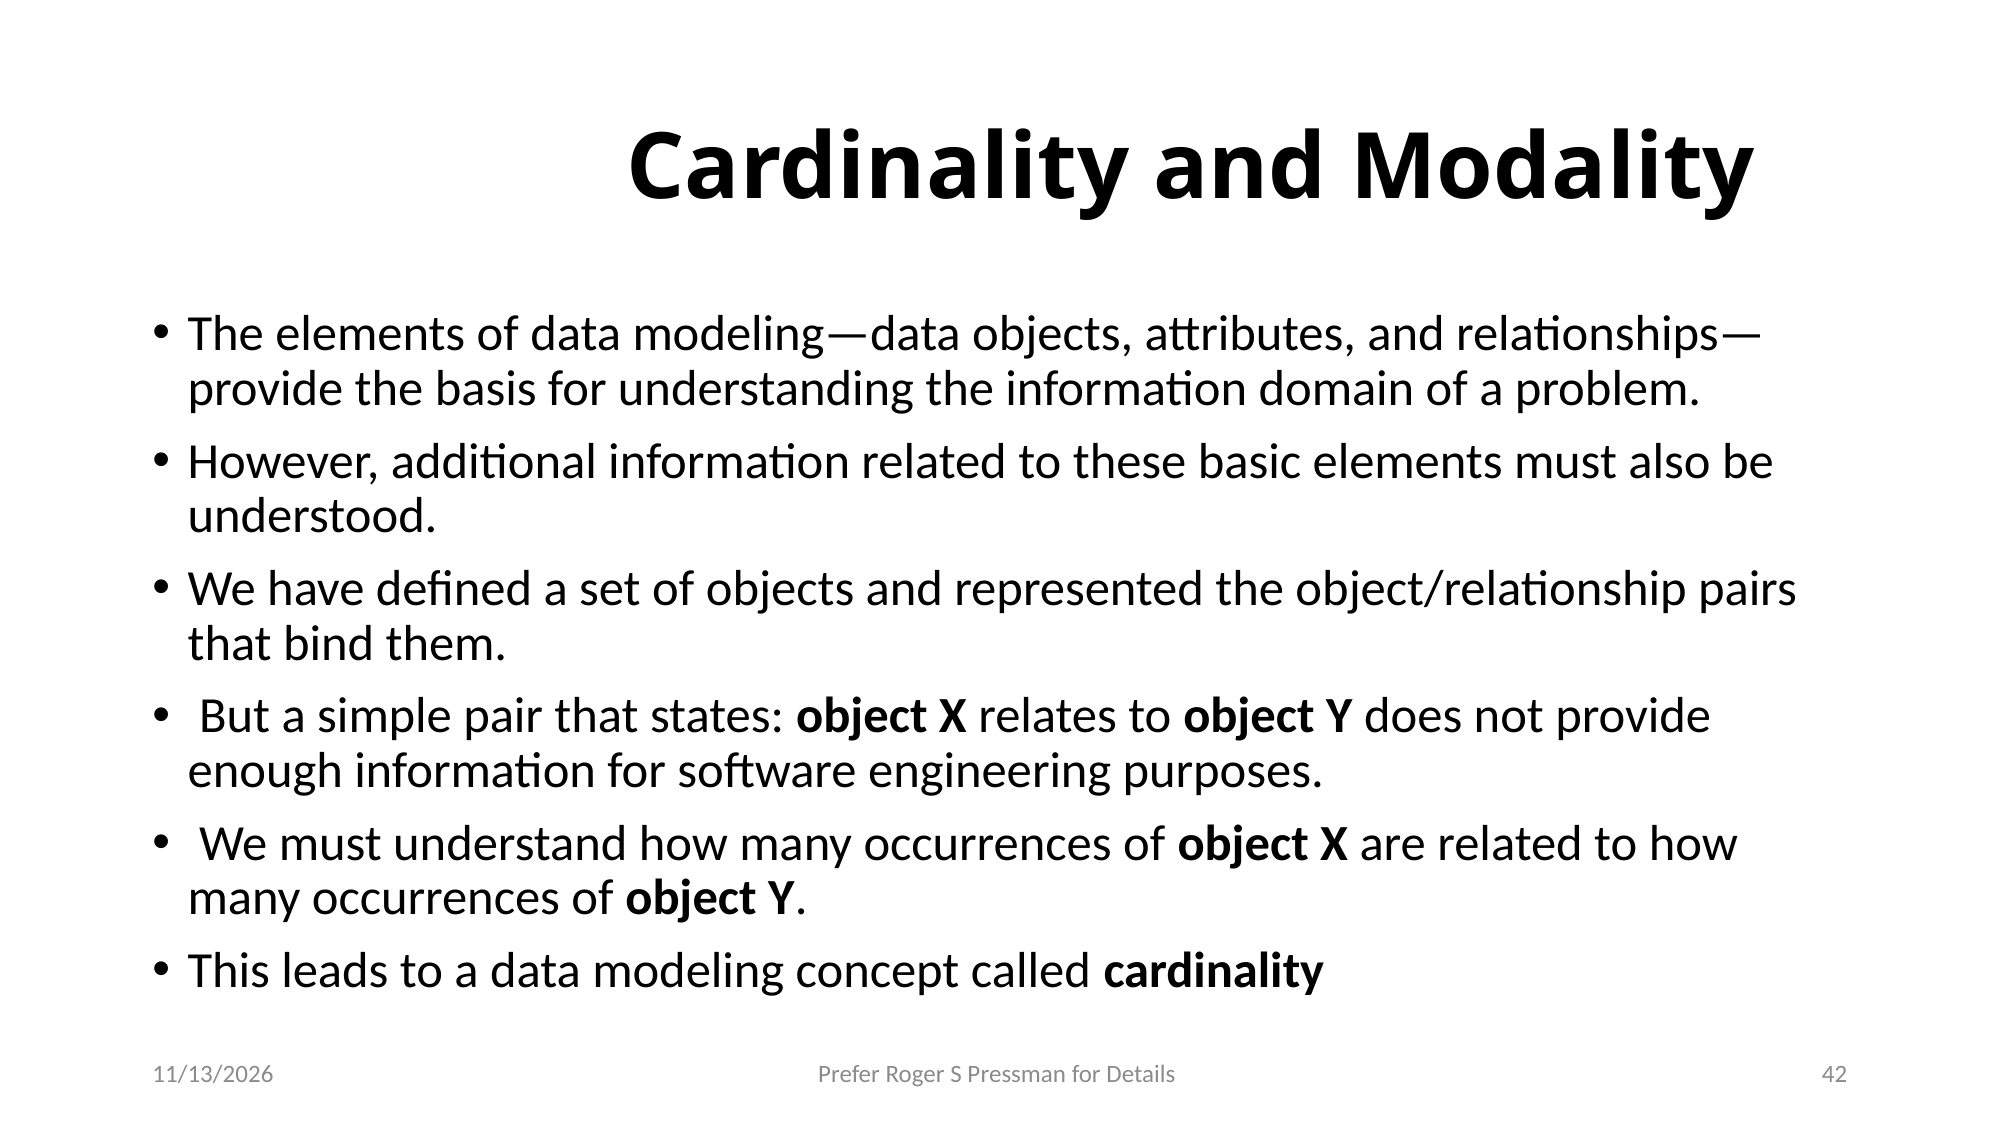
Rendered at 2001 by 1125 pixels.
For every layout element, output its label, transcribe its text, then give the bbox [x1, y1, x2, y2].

footer Prefer Roger S Pressman for Details [662, 1042, 1338, 1103]
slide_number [137, 1042, 588, 1103]
list The elements of data modeling—data objects, attributes, and relationships— provide the basis for understanding the information domain of a problem. However, additional information related to these basic elements must also be understood. We have defined a set of objects and represented the object/relationship pairs that bind them. But a simple pair that states: object X relates to object Y does not provide enough information for software engineering purposes. We must understand how many occurrences of object X are related to how many occurrences of object Y. This leads to a data modeling concept called cardinality [137, 299, 1863, 1014]
slide_number 42 [1412, 1042, 1863, 1103]
title Cardinality and Modality [137, 59, 1863, 278]
